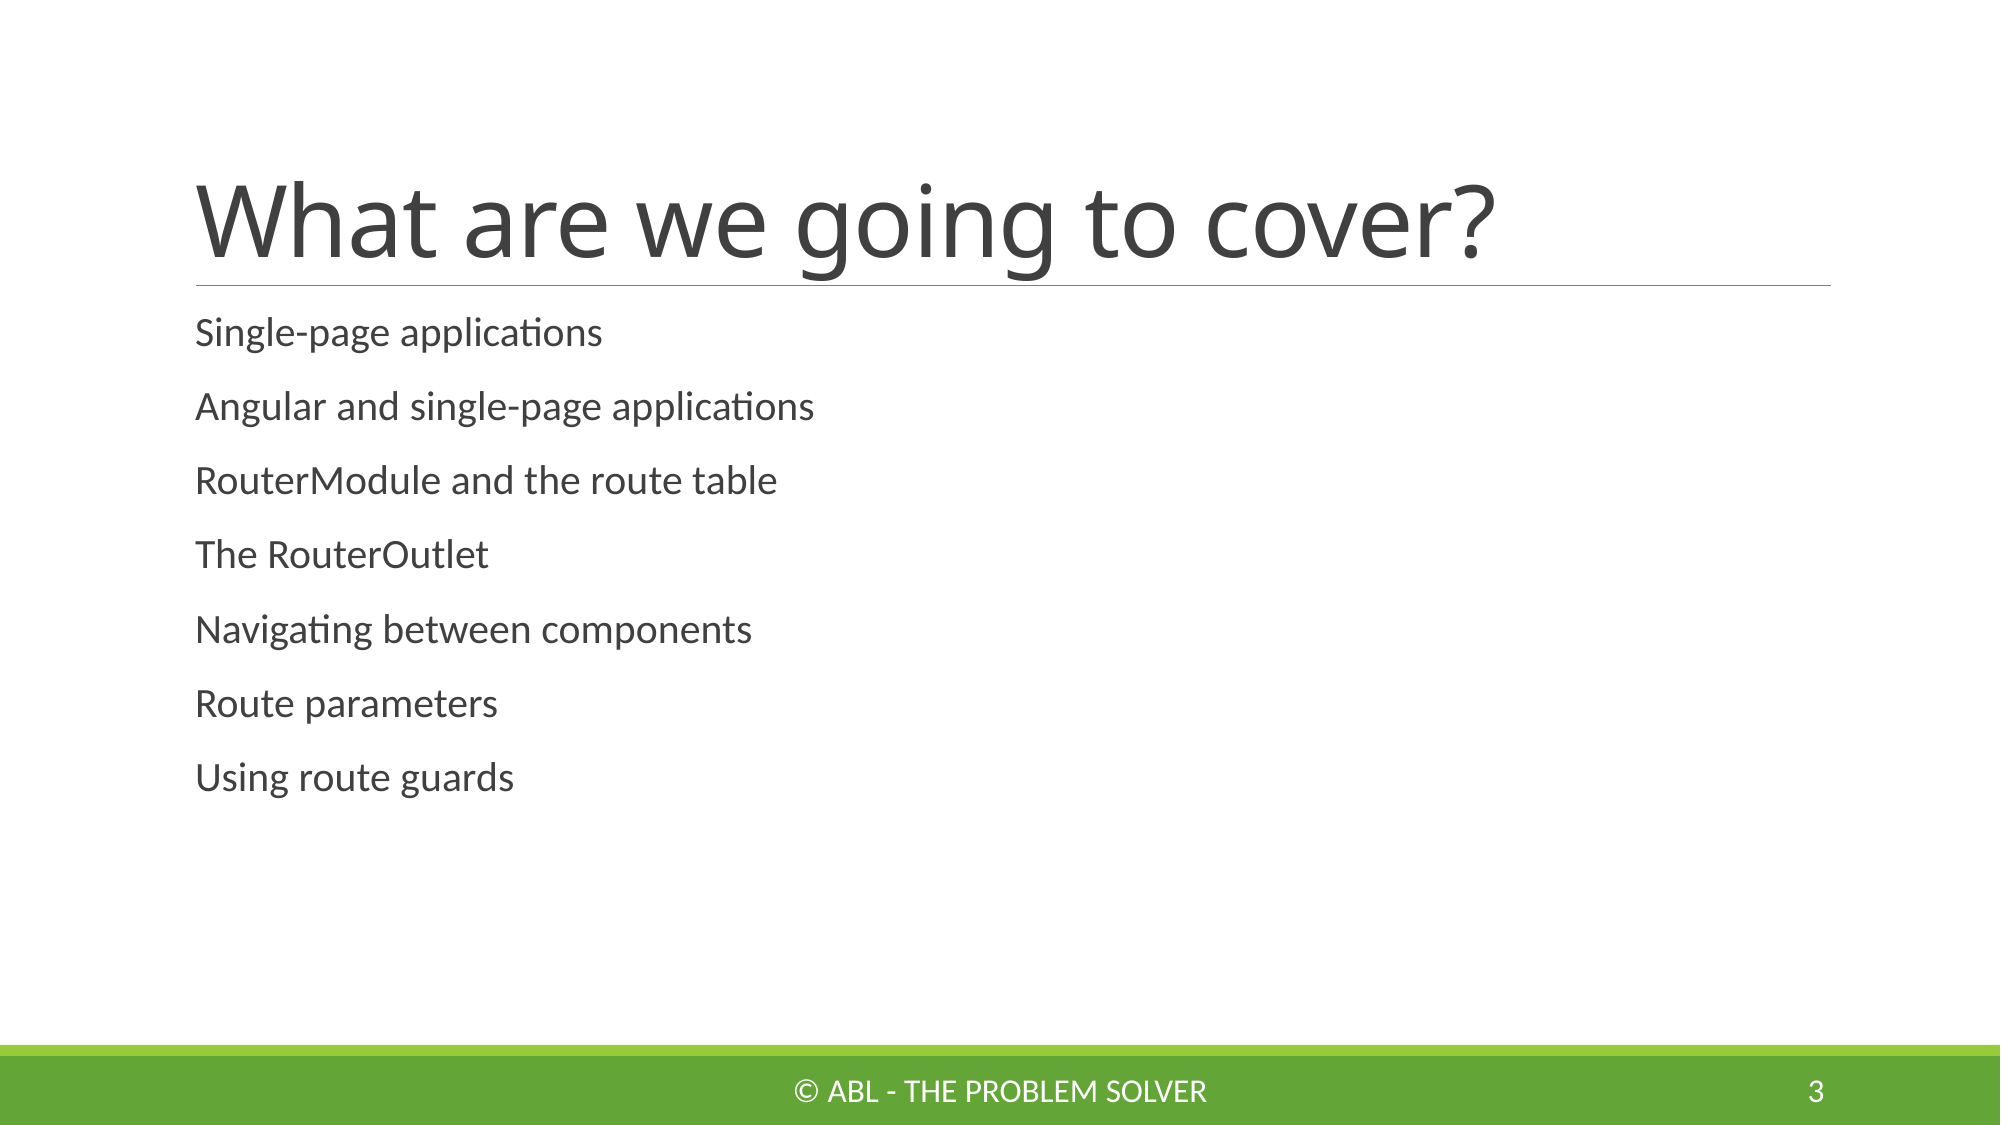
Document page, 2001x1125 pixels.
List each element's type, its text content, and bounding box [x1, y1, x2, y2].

list Single-page applications Angular and single-page applications RouterModule and the route table The RouterOutlet Navigating between components Route parameters Using route guards [180, 302, 1830, 963]
slide_number 3 [1624, 1059, 1840, 1120]
title What are we going to cover? [180, 47, 1830, 285]
footer © ABL - The Problem Solver [604, 1059, 1396, 1120]
